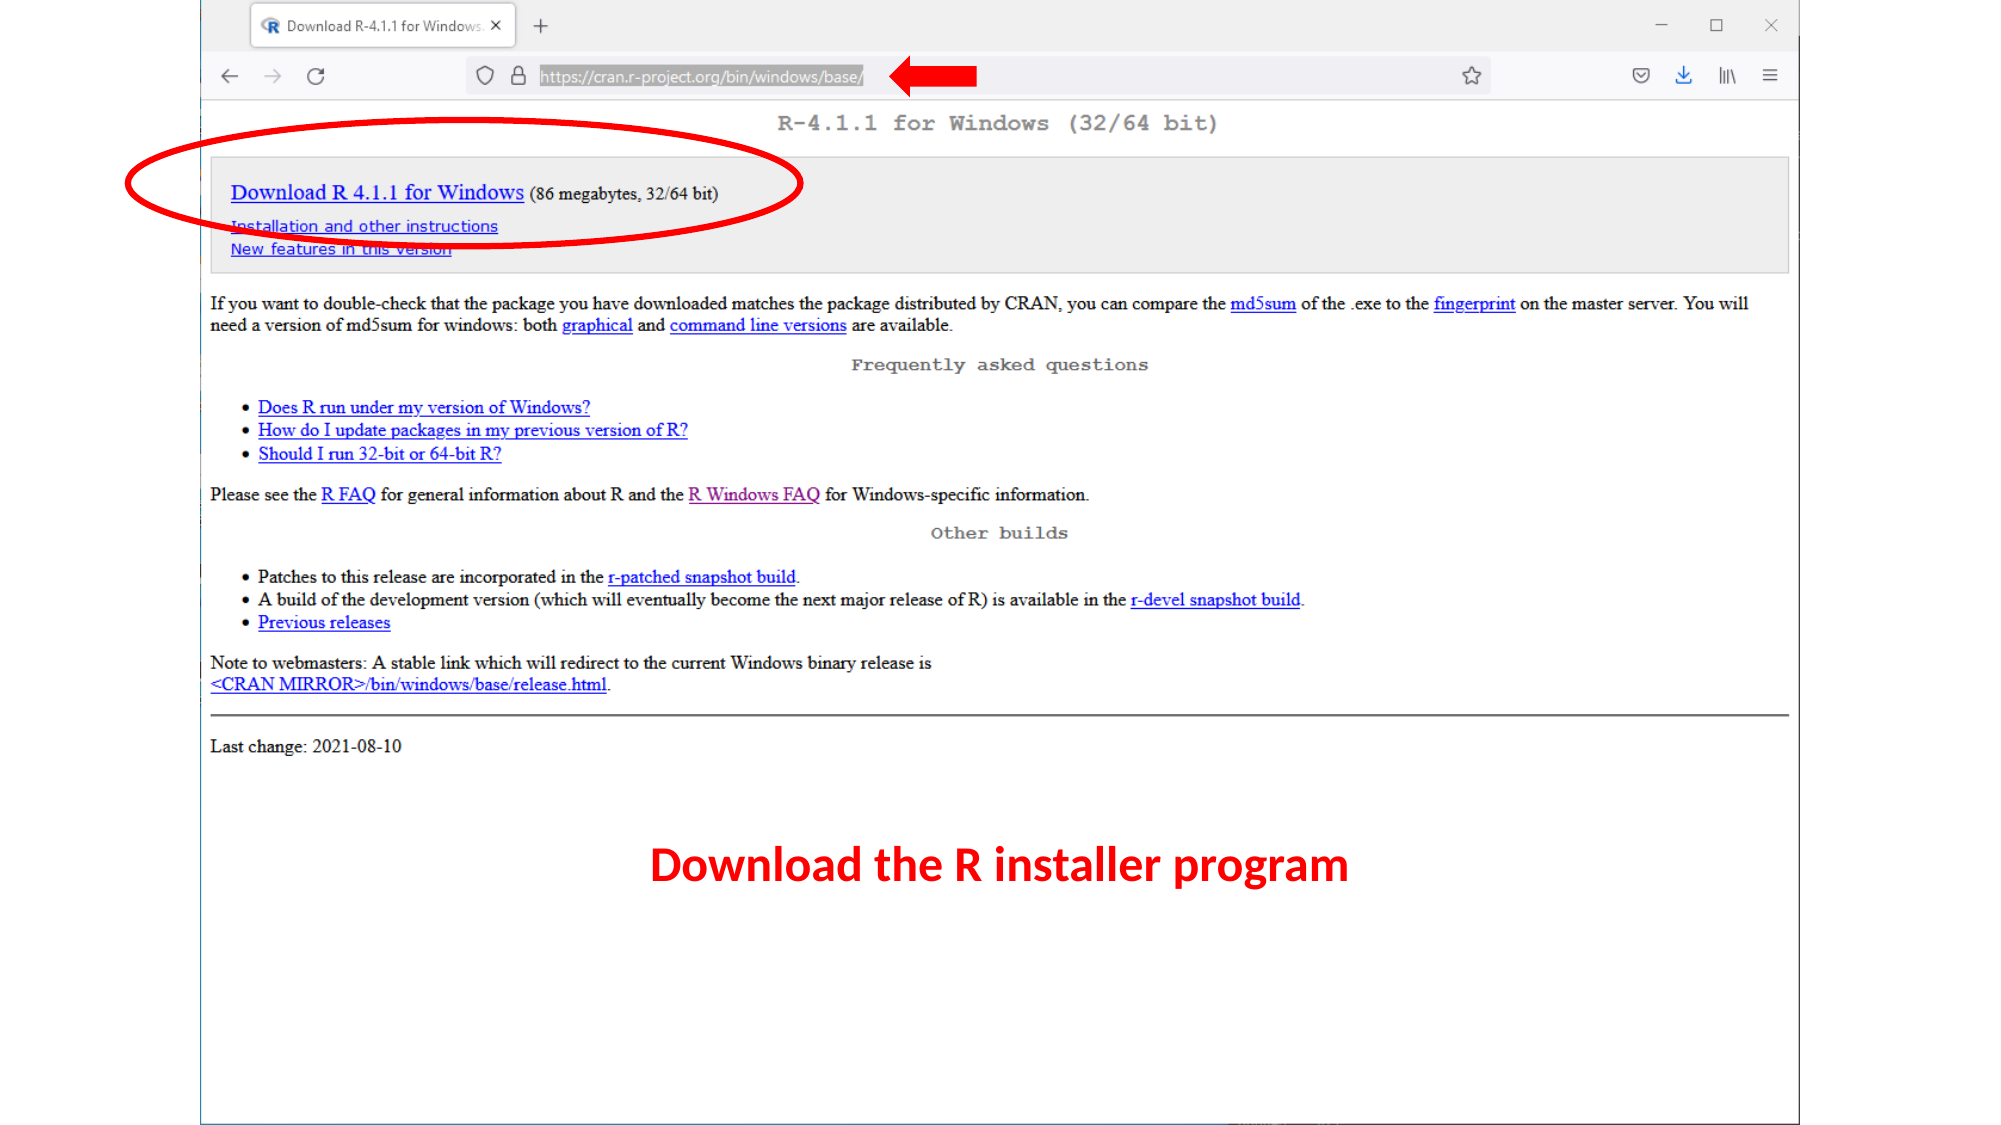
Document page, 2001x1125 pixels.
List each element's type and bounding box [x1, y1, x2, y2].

text_box [126, 142, 200, 224]
picture [200, 0, 1800, 1125]
